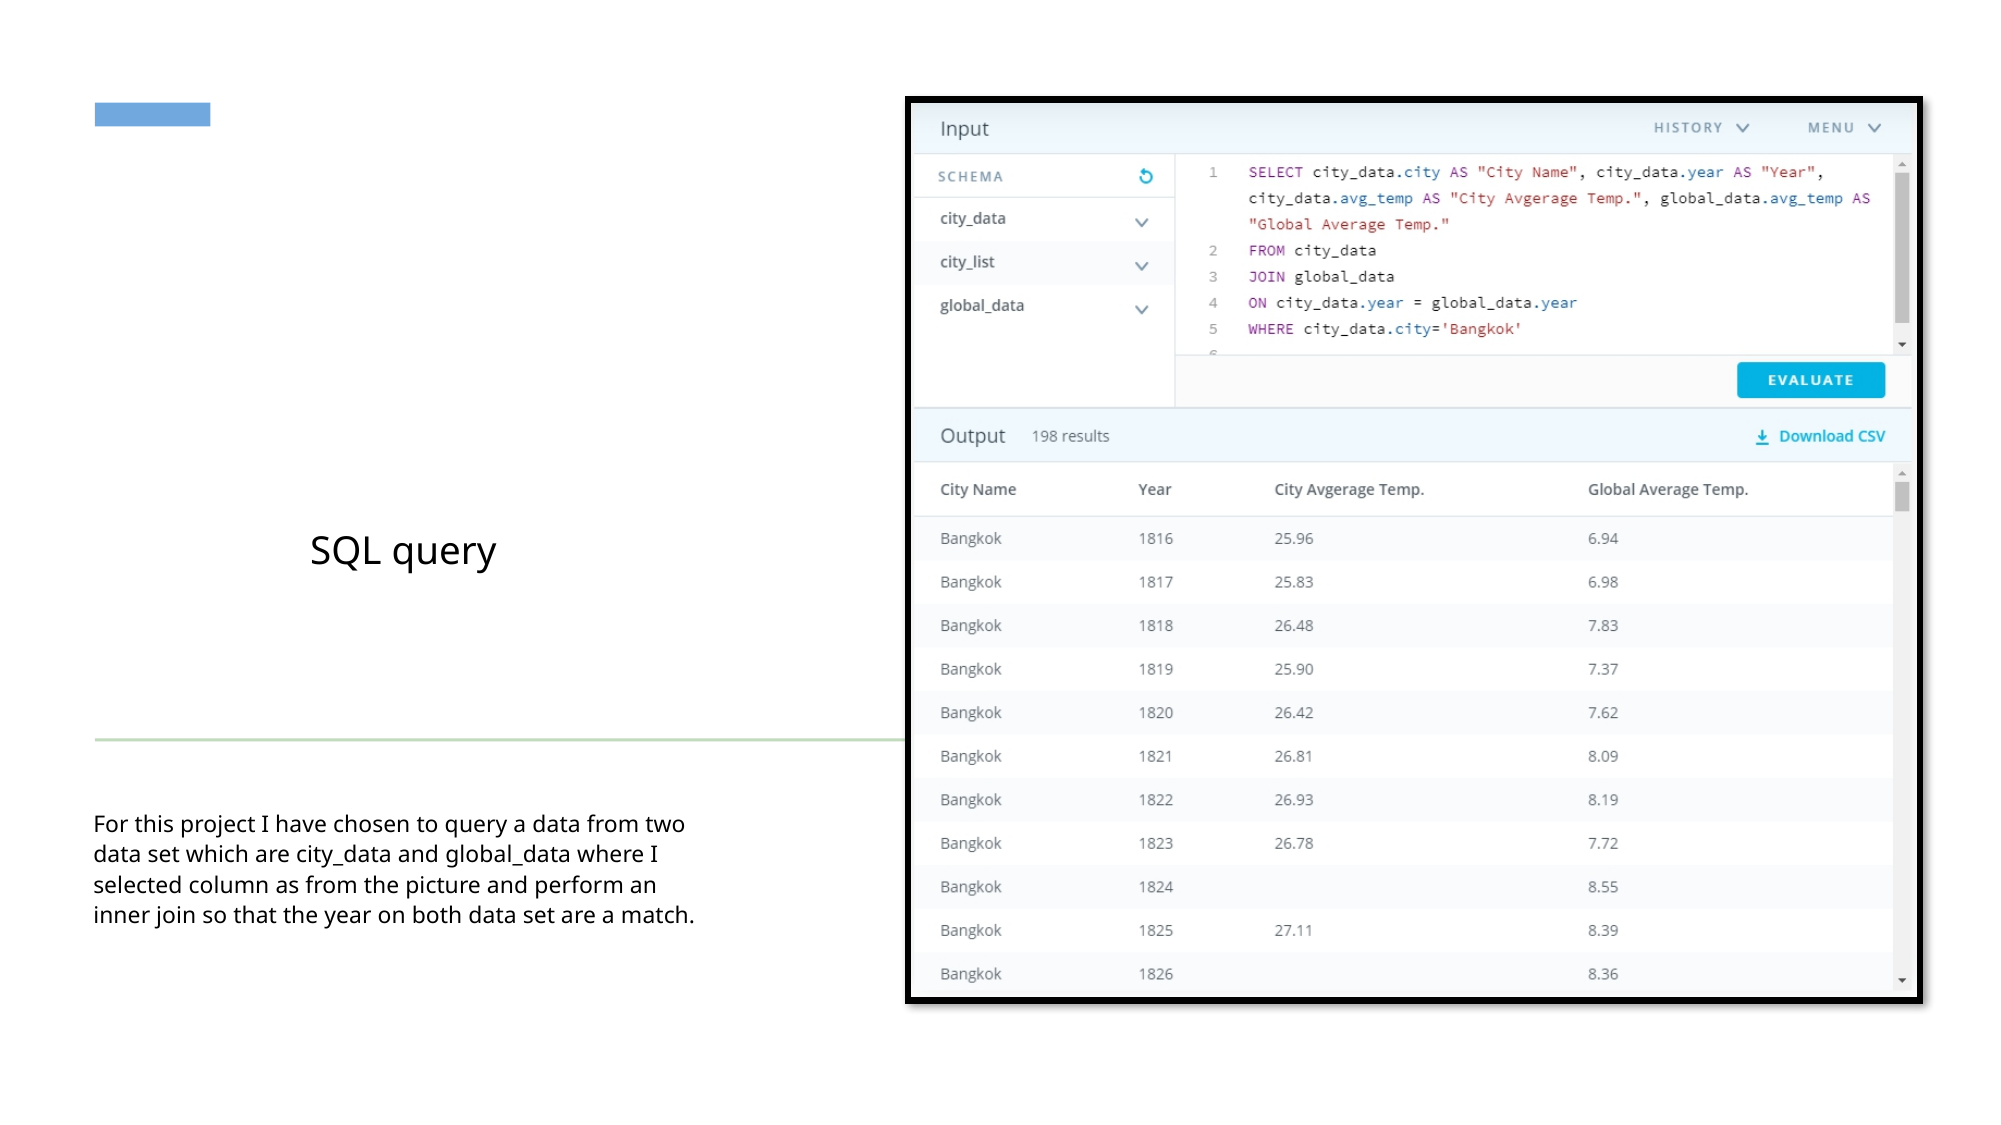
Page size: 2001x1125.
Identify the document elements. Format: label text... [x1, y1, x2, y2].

title SQL query [78, 184, 739, 710]
picture [911, 102, 1917, 998]
subtitle For this project I have chosen to query a data from two data set which are city_data and global_data where I selected column as from the picture and perform an inner join so that the year on both data set are a match. [78, 799, 724, 998]
